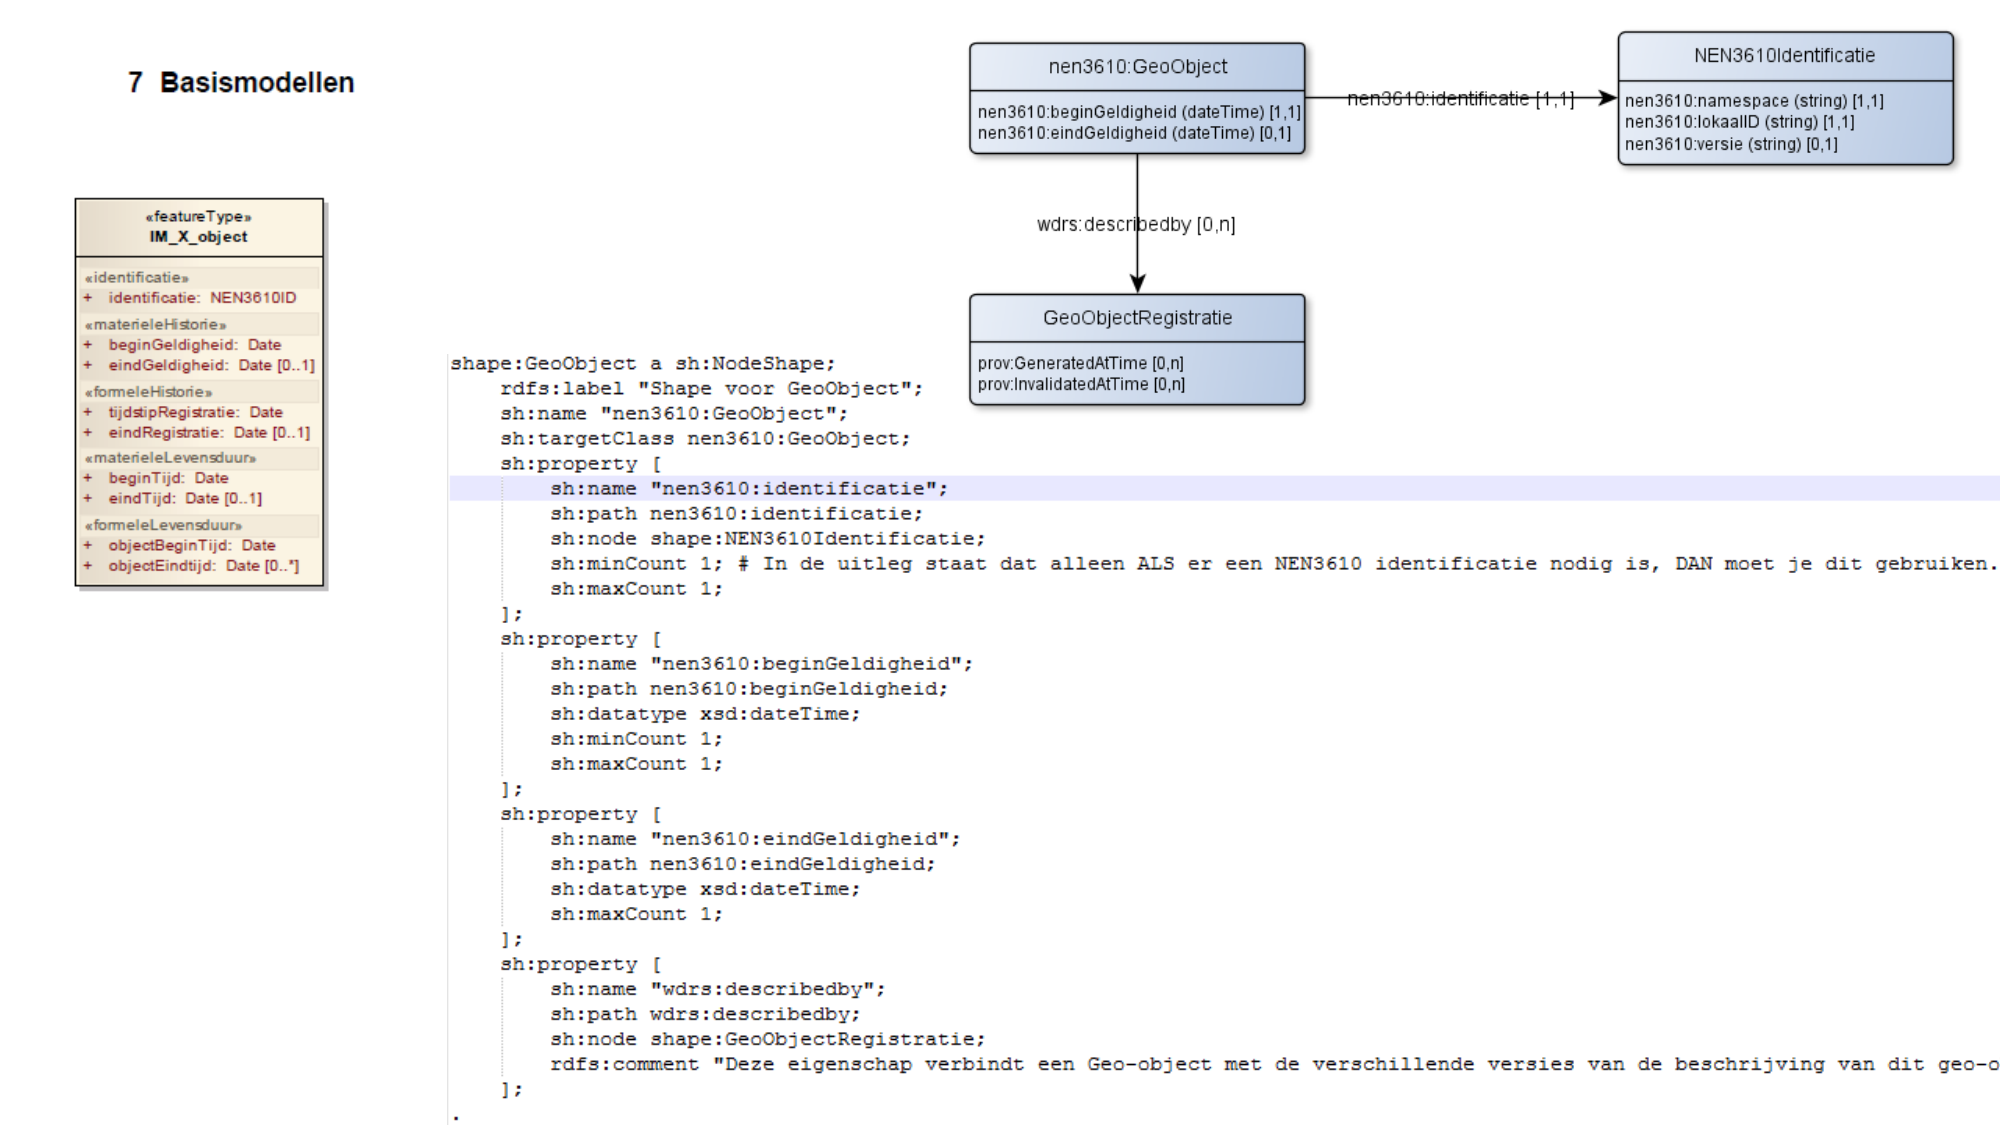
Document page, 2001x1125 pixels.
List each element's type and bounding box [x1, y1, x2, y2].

picture [446, 20, 2000, 1125]
picture [53, 181, 343, 604]
picture [104, 48, 391, 110]
